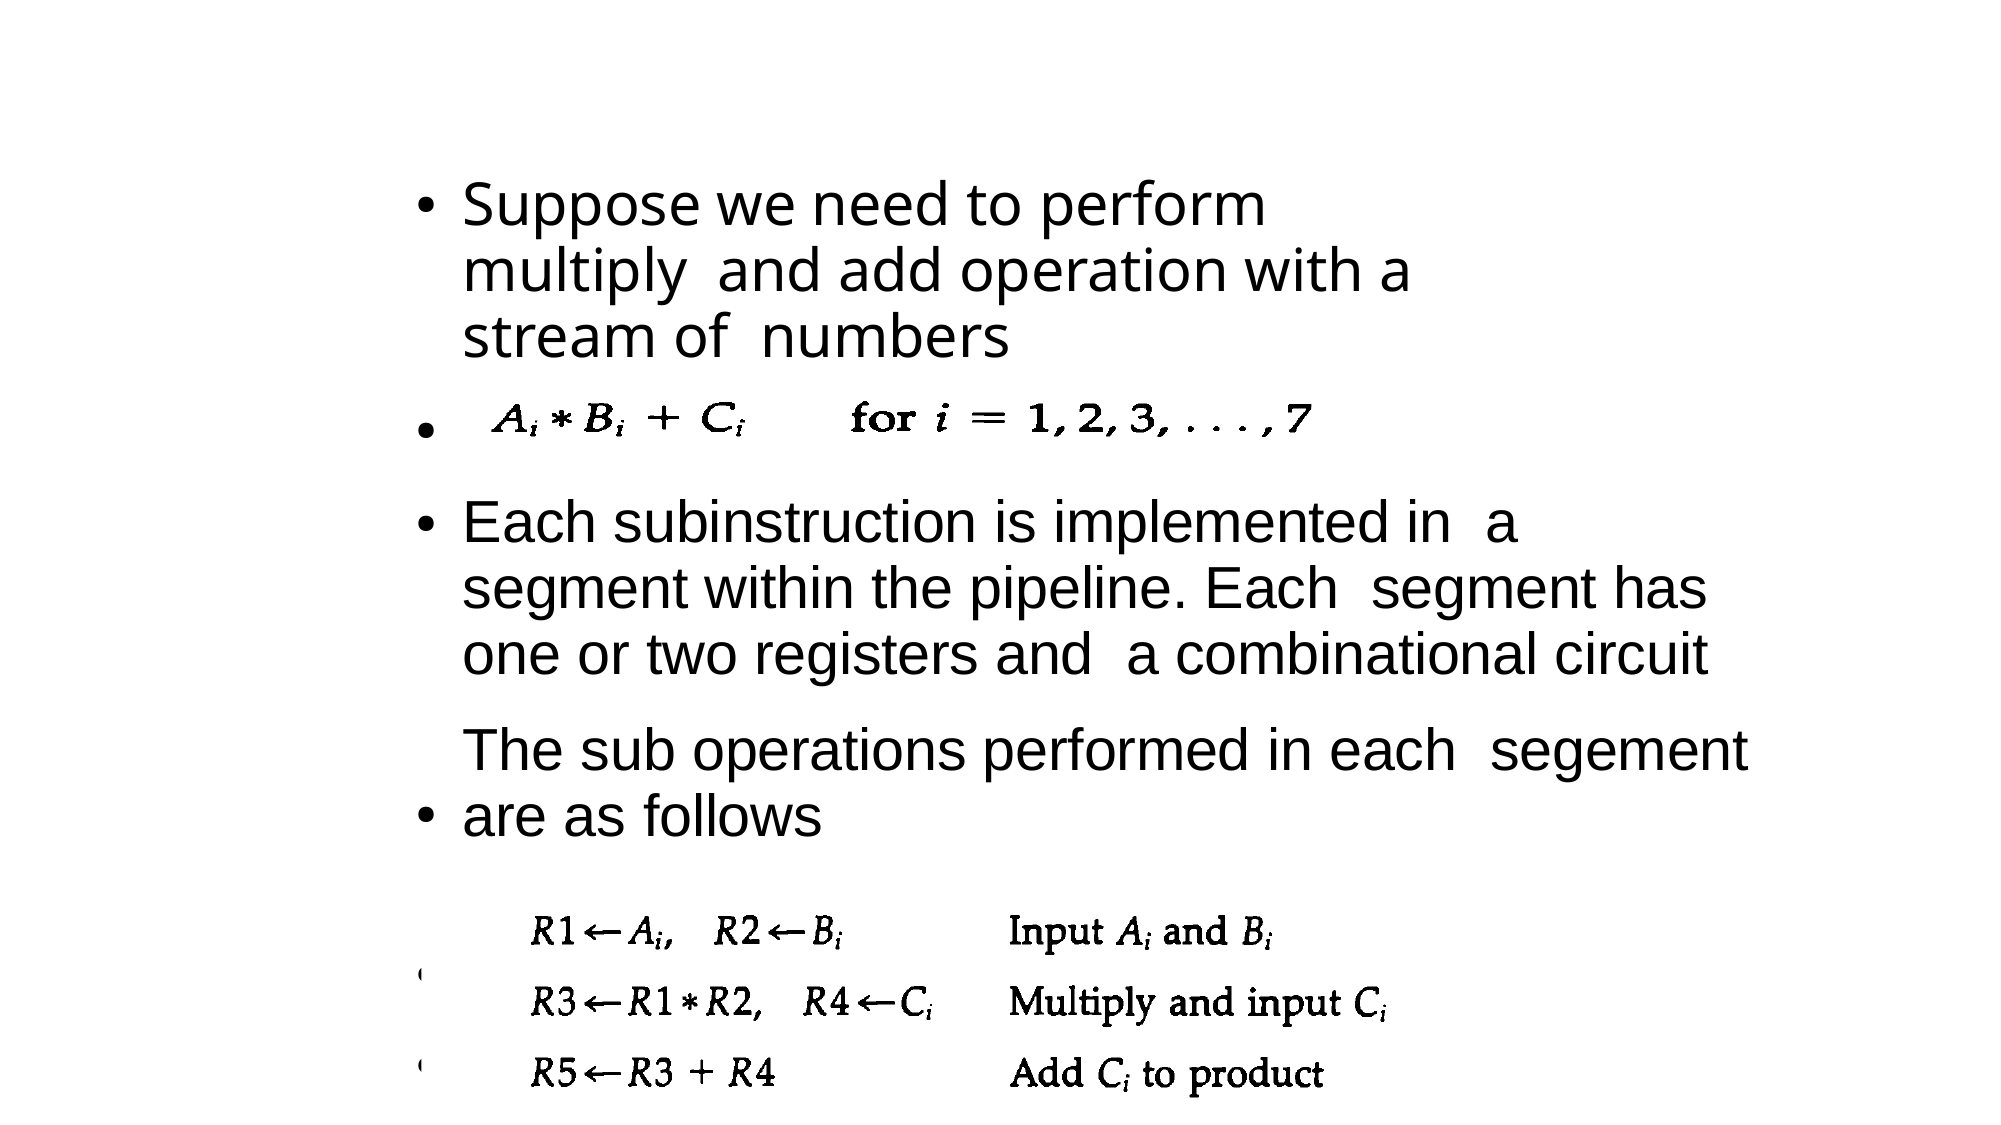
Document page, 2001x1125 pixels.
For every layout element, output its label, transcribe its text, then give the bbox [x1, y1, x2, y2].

title Suppose we need to perform multiply and add operation with a stream of numbers [461, 165, 1442, 372]
text_box ● [413, 502, 439, 537]
text_box [421, 900, 1482, 1115]
text_box ● [413, 184, 439, 219]
text_box ● ● [413, 953, 421, 1079]
text_box Each subinstruction is implemented in a segment within the pipeline. Each segment has one or two registers and a combinational circuit The sub operations performed in each segement are as follows [461, 482, 1762, 849]
text_box [491, 401, 1312, 437]
text_box ● [413, 409, 439, 444]
text_box ● [413, 794, 439, 829]
